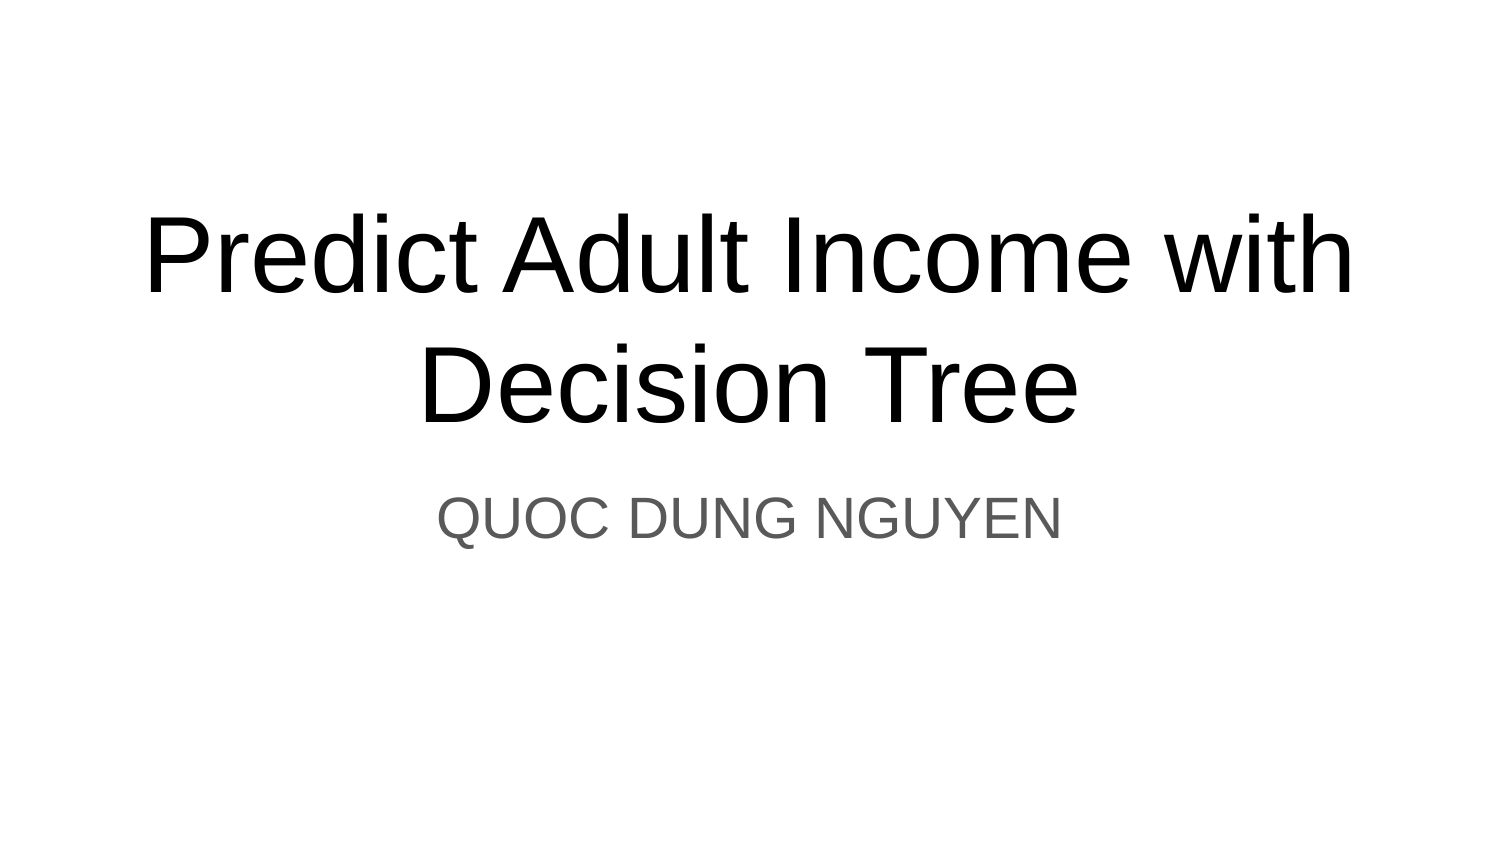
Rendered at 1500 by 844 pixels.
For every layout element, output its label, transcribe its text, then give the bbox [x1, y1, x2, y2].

subtitle QUOC DUNG NGUYEN [51, 464, 1449, 595]
title Predict Adult Income with Decision Tree [51, 122, 1449, 459]
